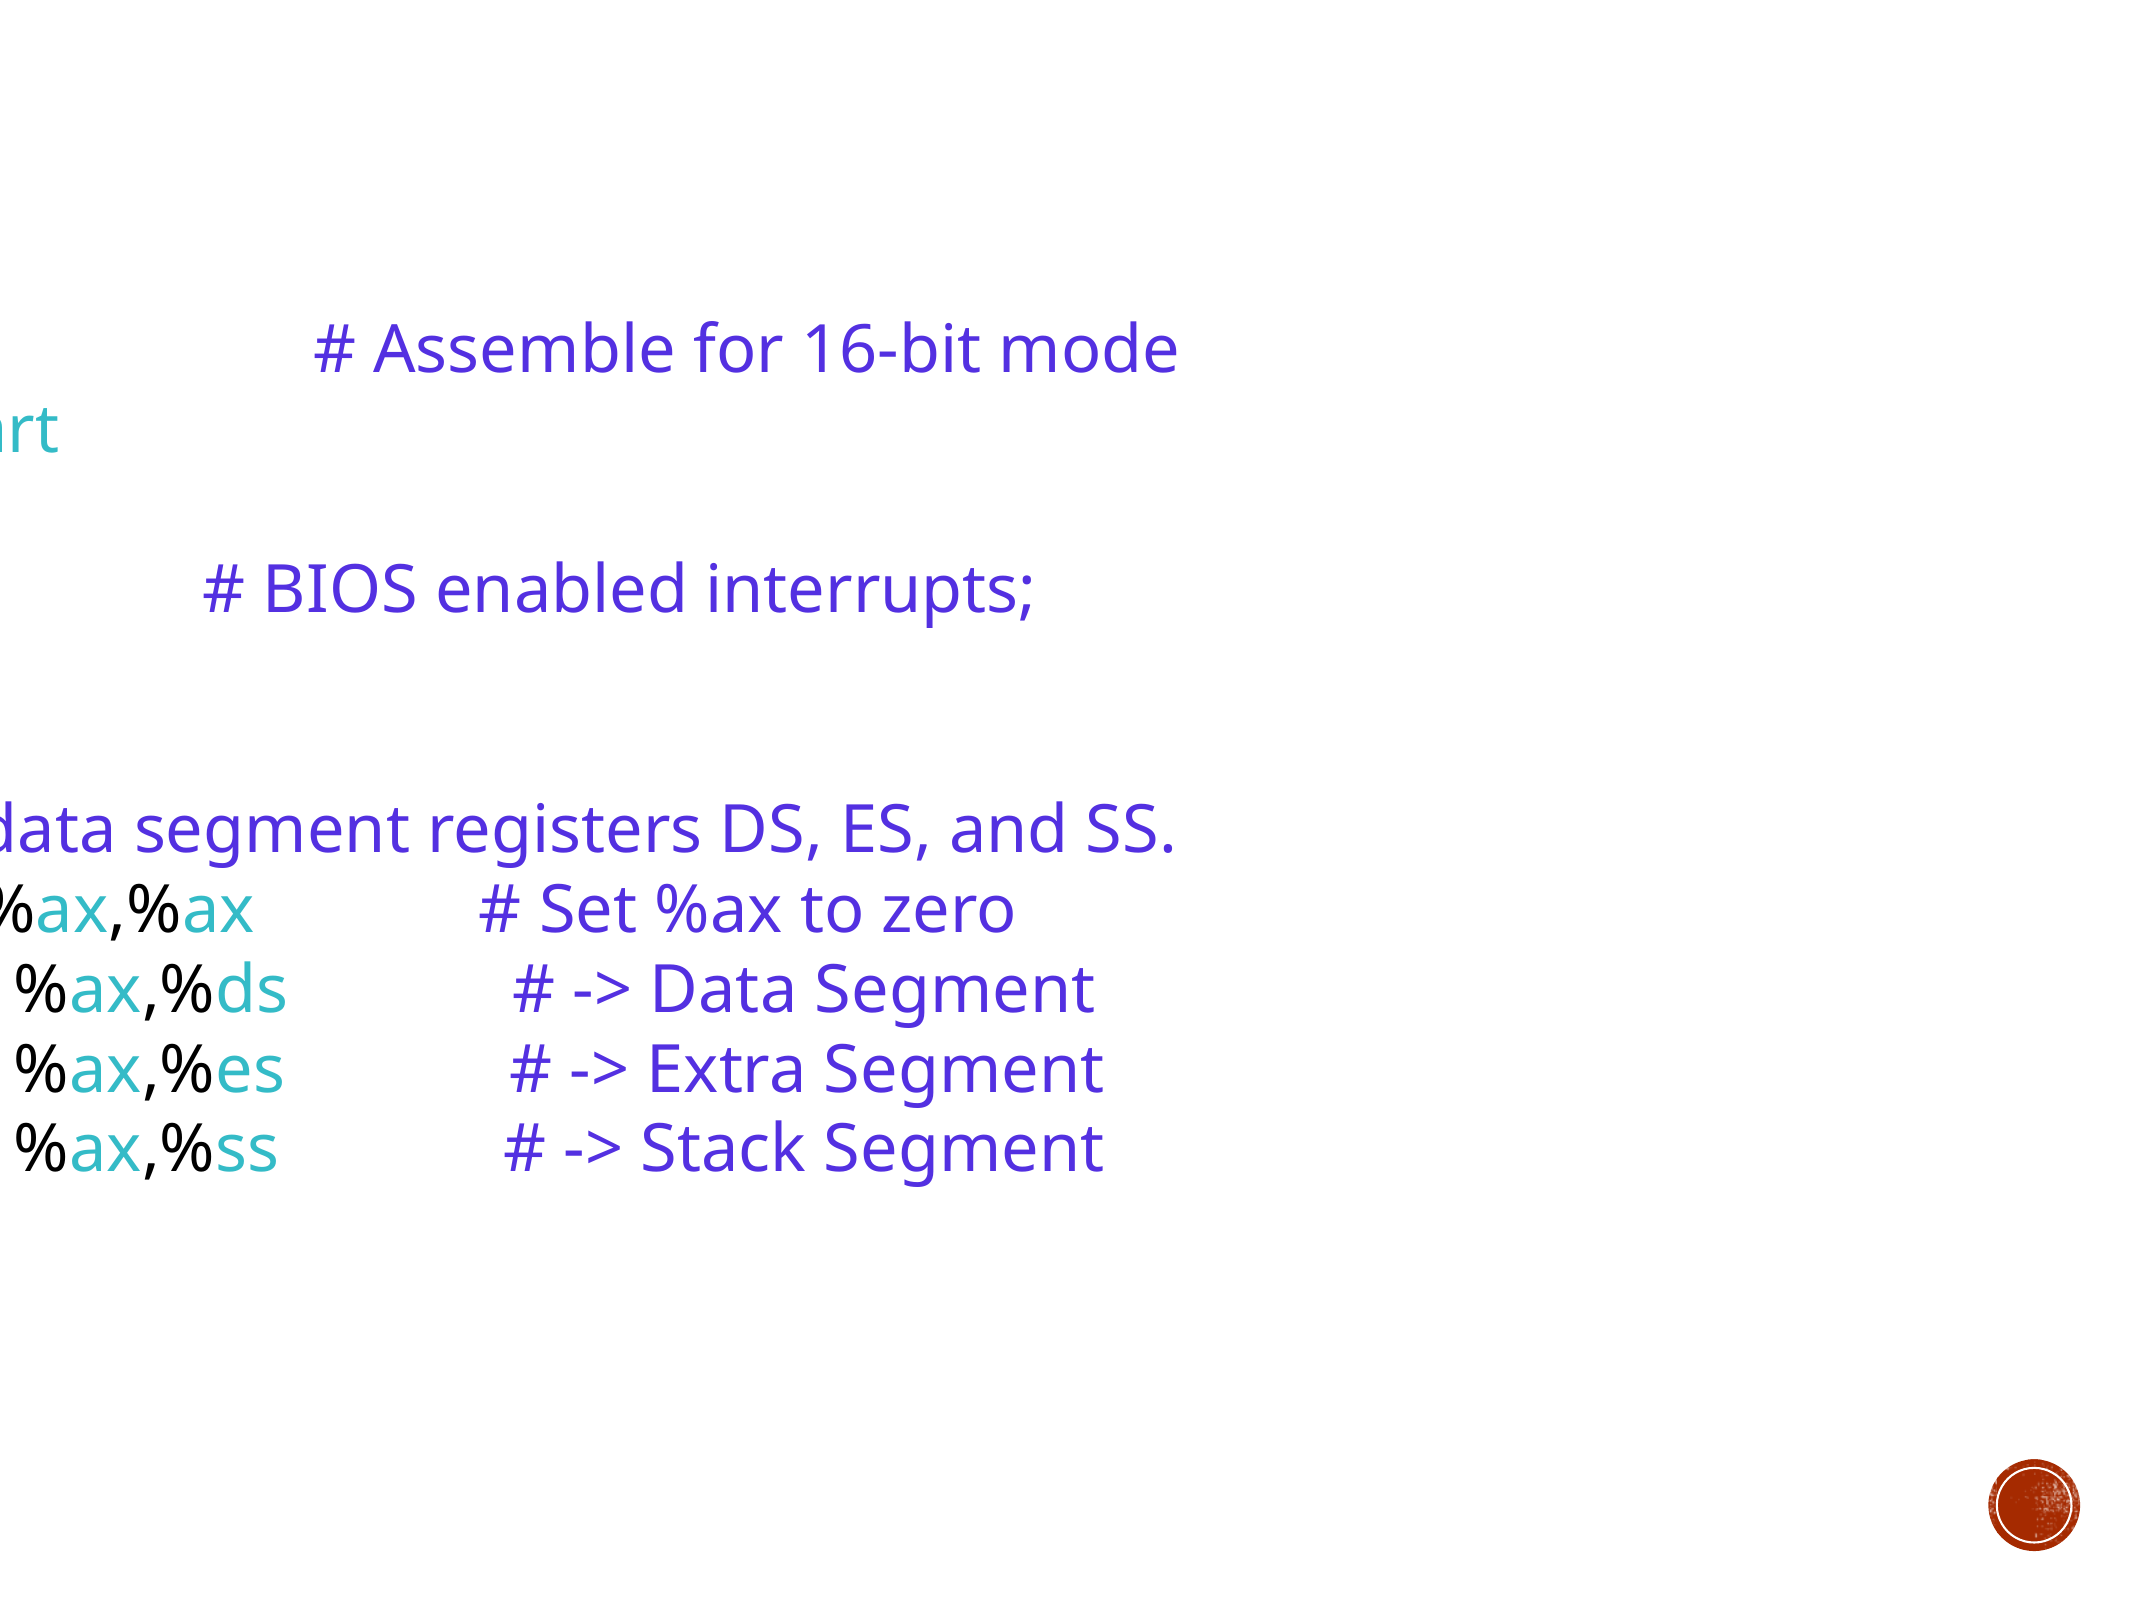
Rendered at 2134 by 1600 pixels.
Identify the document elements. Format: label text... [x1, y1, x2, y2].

text_box .code16 # Assemble for 16-bit mode .globl start start: cli # BIOS enabled interrupts; # disable # Zero data segment registers DS, ES, and SS. xorw %ax,%ax # Set %ax to zero movw %ax,%ds # -> Data Segment movw %ax,%es # -> Extra Segment movw %ax,%ss # -> Stack Segment [0, 297, 2134, 1194]
